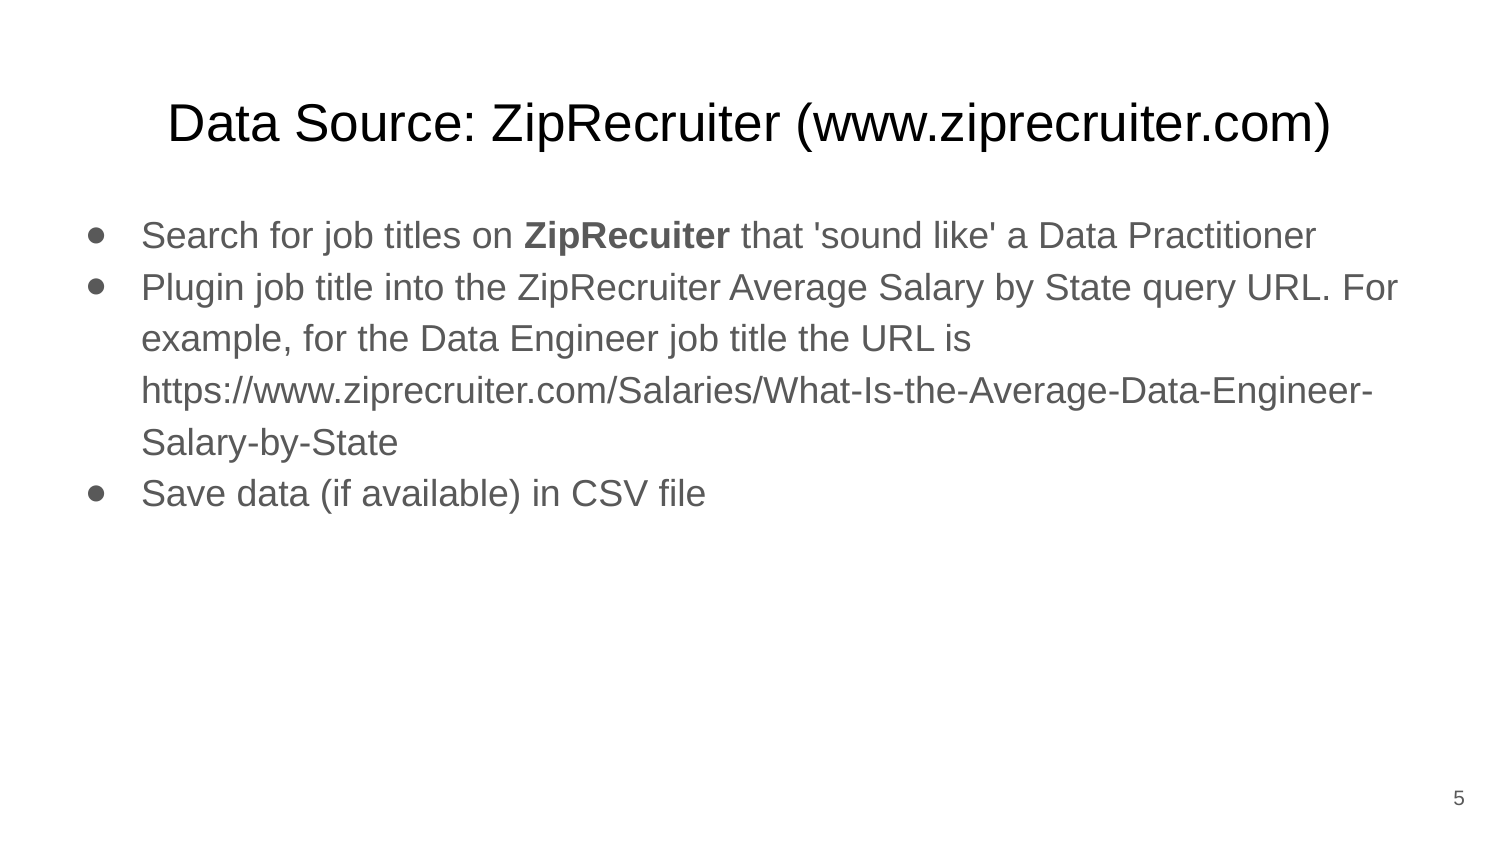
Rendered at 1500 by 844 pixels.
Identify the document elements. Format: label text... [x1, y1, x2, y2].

title Data Source: ZipRecruiter (www.ziprecruiter.com) [51, 72, 1449, 167]
slide_number ‹#› [1389, 764, 1480, 830]
list Search for job titles on ZipRecuiter that 'sound like' a Data Practitioner Plugin job title into the ZipRecruiter Average Salary by State query URL. For example, for the Data Engineer job title the URL is https://www.ziprecruiter.com/Salaries/What-Is-the-Average-Data-Engineer-Salary-by-State Save data (if available) in CSV file [51, 189, 1449, 750]
